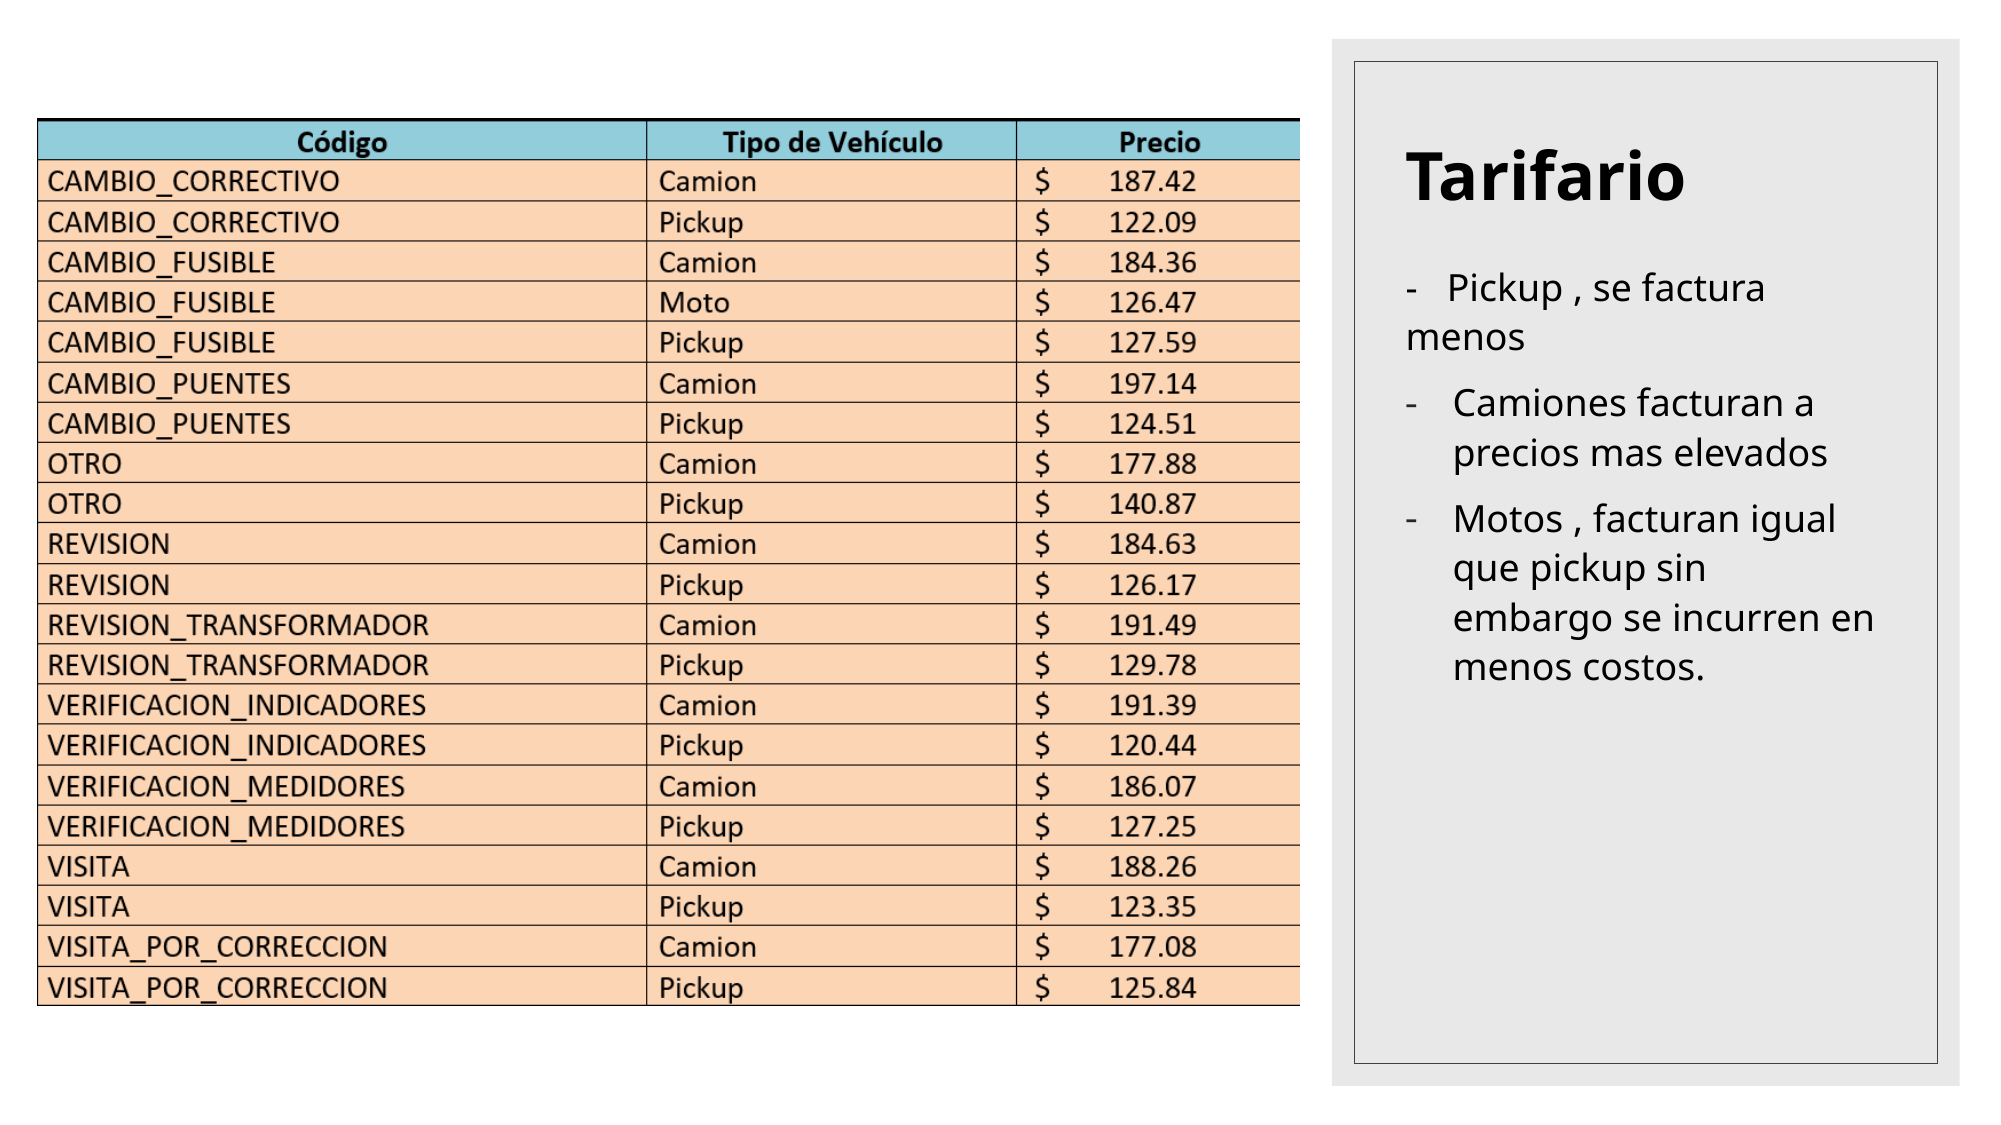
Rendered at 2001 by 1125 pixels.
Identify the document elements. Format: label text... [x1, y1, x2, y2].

title Tarifario [1390, 98, 1784, 222]
list - Pickup , se factura menos Camiones facturan a precios mas elevados Motos , facturan igual que pickup sin embargo se incurren en menos costos. [1390, 251, 1893, 968]
picture [37, 118, 1300, 1006]
